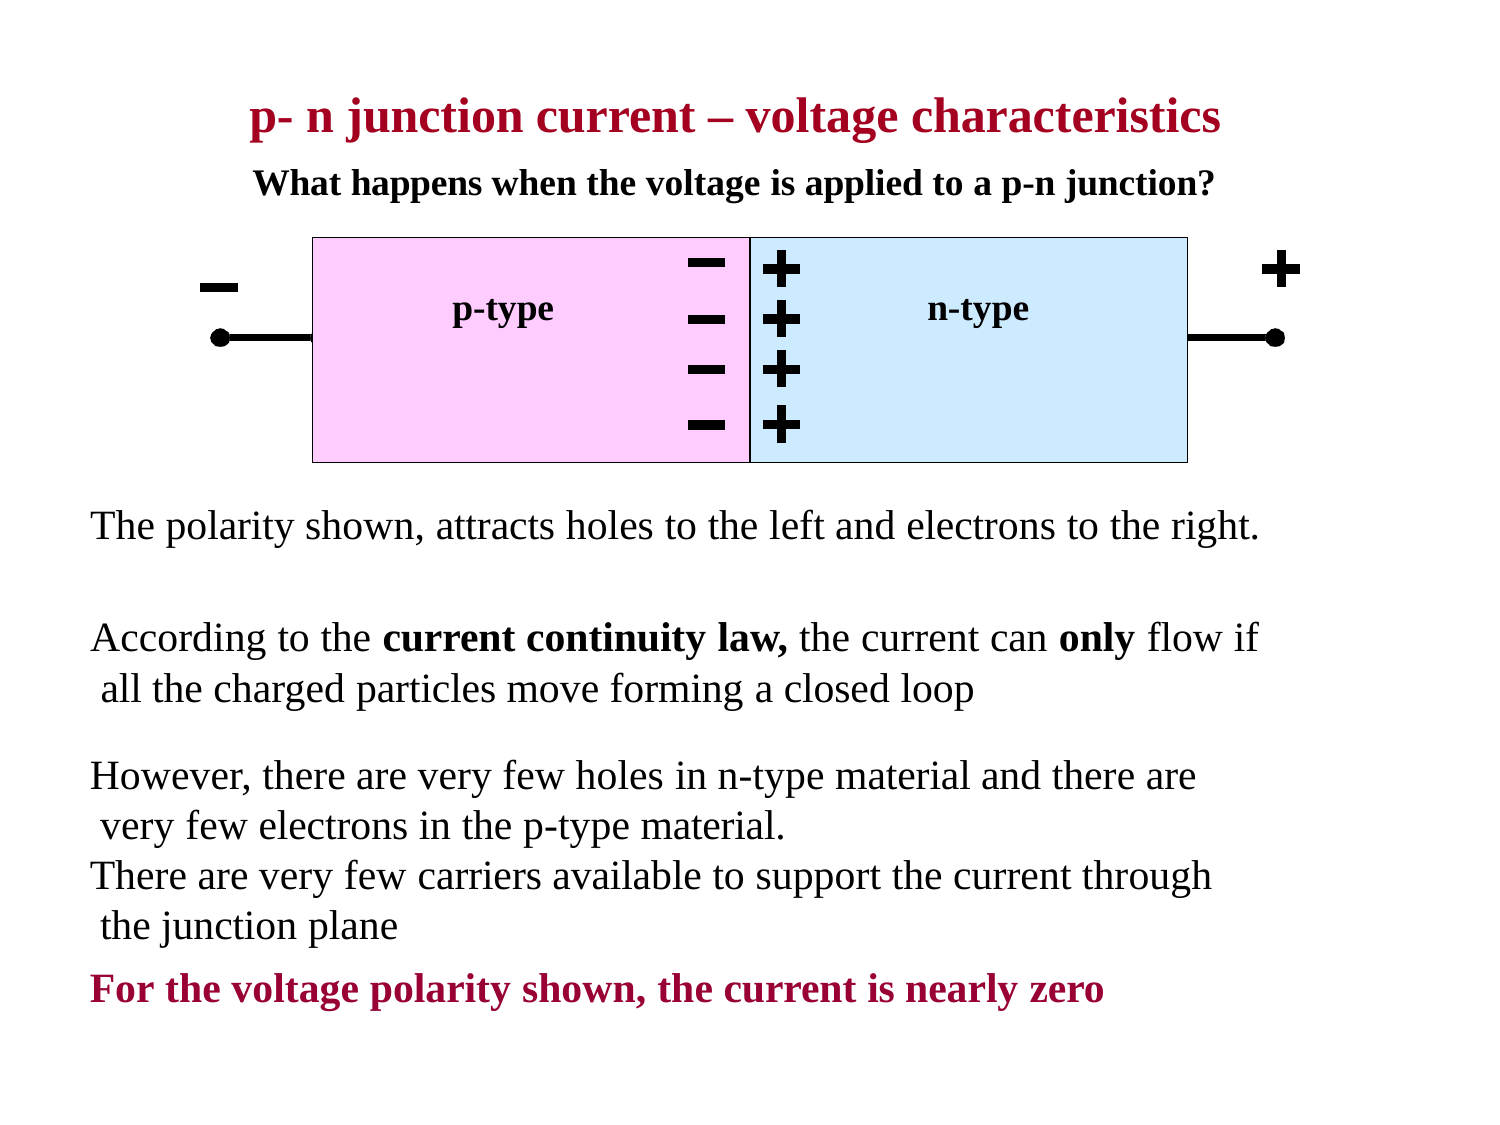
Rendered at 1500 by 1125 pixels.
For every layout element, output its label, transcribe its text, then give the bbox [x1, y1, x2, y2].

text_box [1193, 327, 1285, 348]
text_box What happens when the voltage is applied to a p-n junction? [250, 155, 1222, 203]
title p- n junction current – voltage characteristics [247, 80, 1227, 271]
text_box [210, 236, 1189, 464]
text_box The polarity shown, attracts holes to the left and electrons to the right. According to the current continuity law, the current can only flow if all the charged particles move forming a closed loop However, there are very few holes in n-type material and there are very few electrons in the p-type material. There are very few carriers available to support the current through the junction plane For the voltage polarity shown, the current is nearly zero [87, 495, 1265, 1011]
